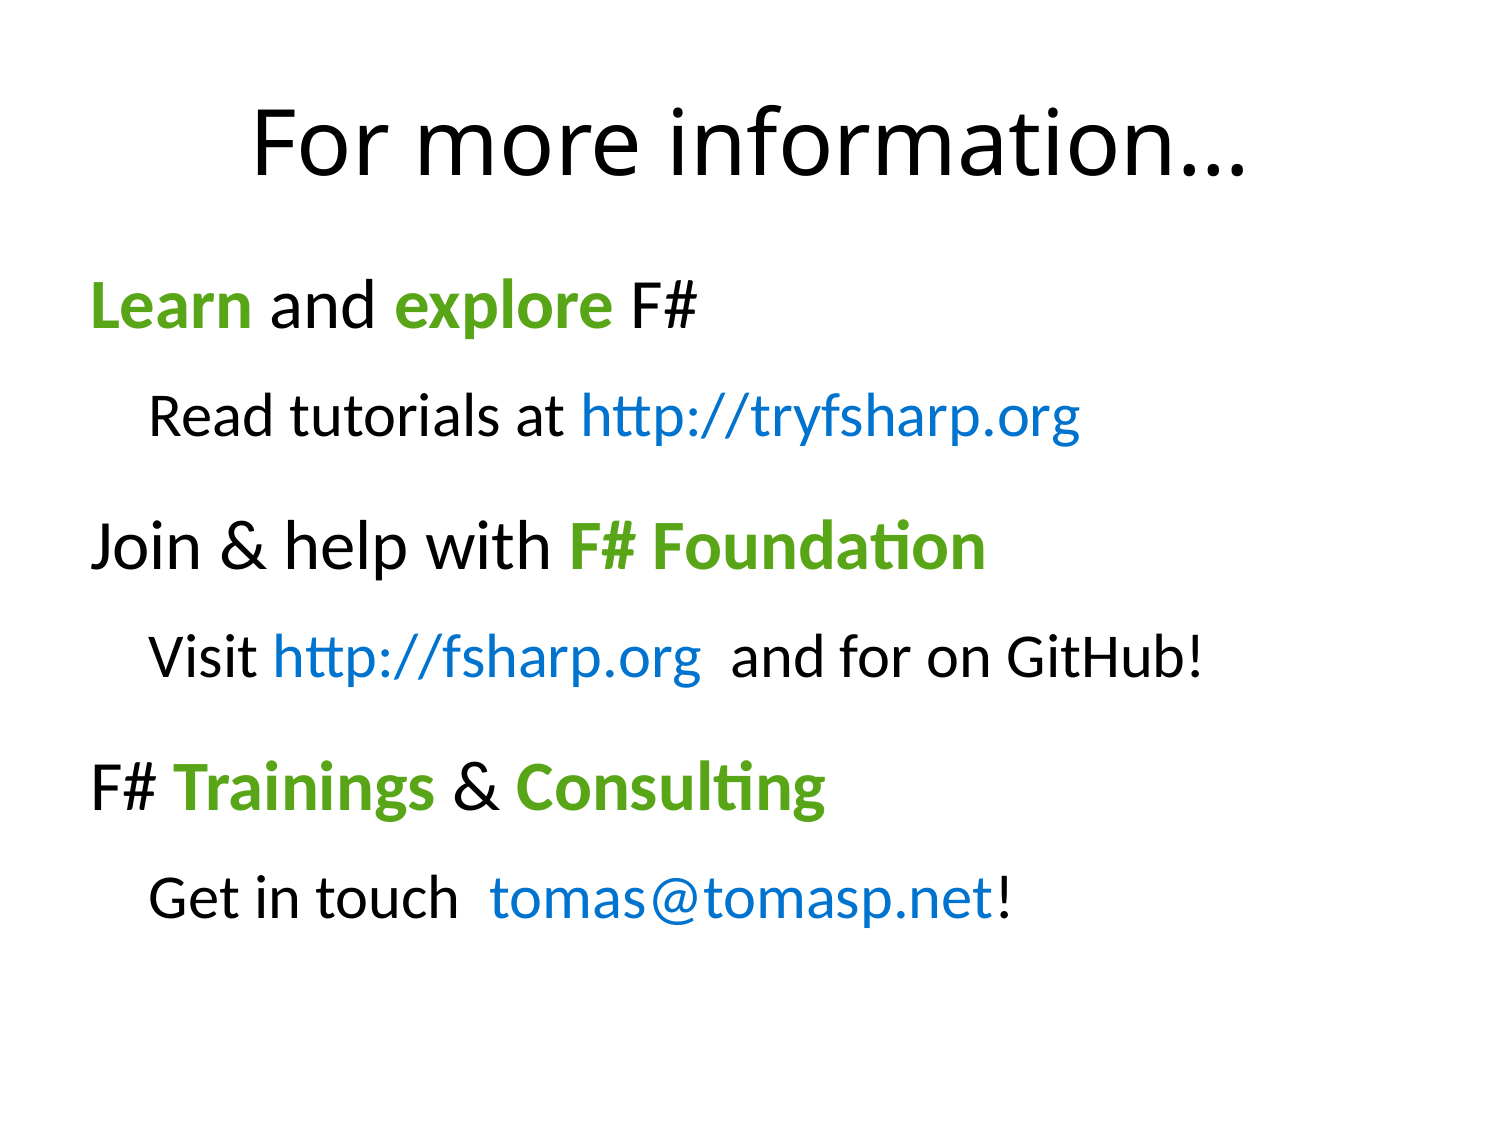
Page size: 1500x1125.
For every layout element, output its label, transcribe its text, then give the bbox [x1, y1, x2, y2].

title For more information… [75, 45, 1425, 233]
list Learn and explore F# Read tutorials at http://tryfsharp.org Join & help with F# Foundation Visit http://fsharp.org and for on GitHub! F# Trainings & Consulting Get in touch tomas@tomasp.net! [75, 249, 1425, 1088]
